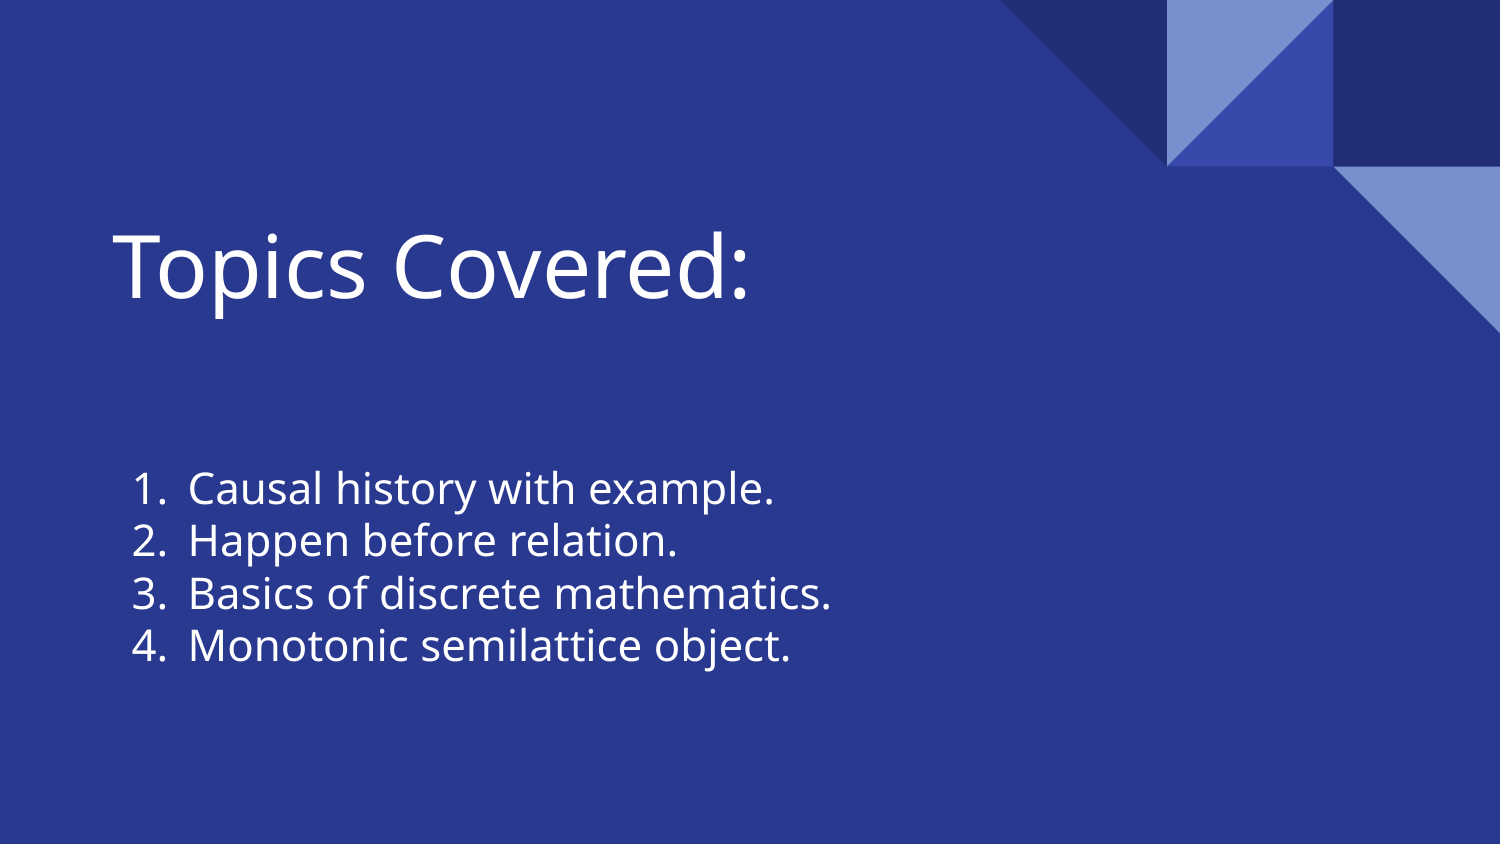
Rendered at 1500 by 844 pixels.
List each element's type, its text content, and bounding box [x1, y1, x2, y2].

text_box Topics Covered: [98, 187, 1447, 331]
text_box Causal history with example. Happen before relation. Basics of discrete mathematics. Monotonic semilattice object. [98, 445, 1447, 697]
